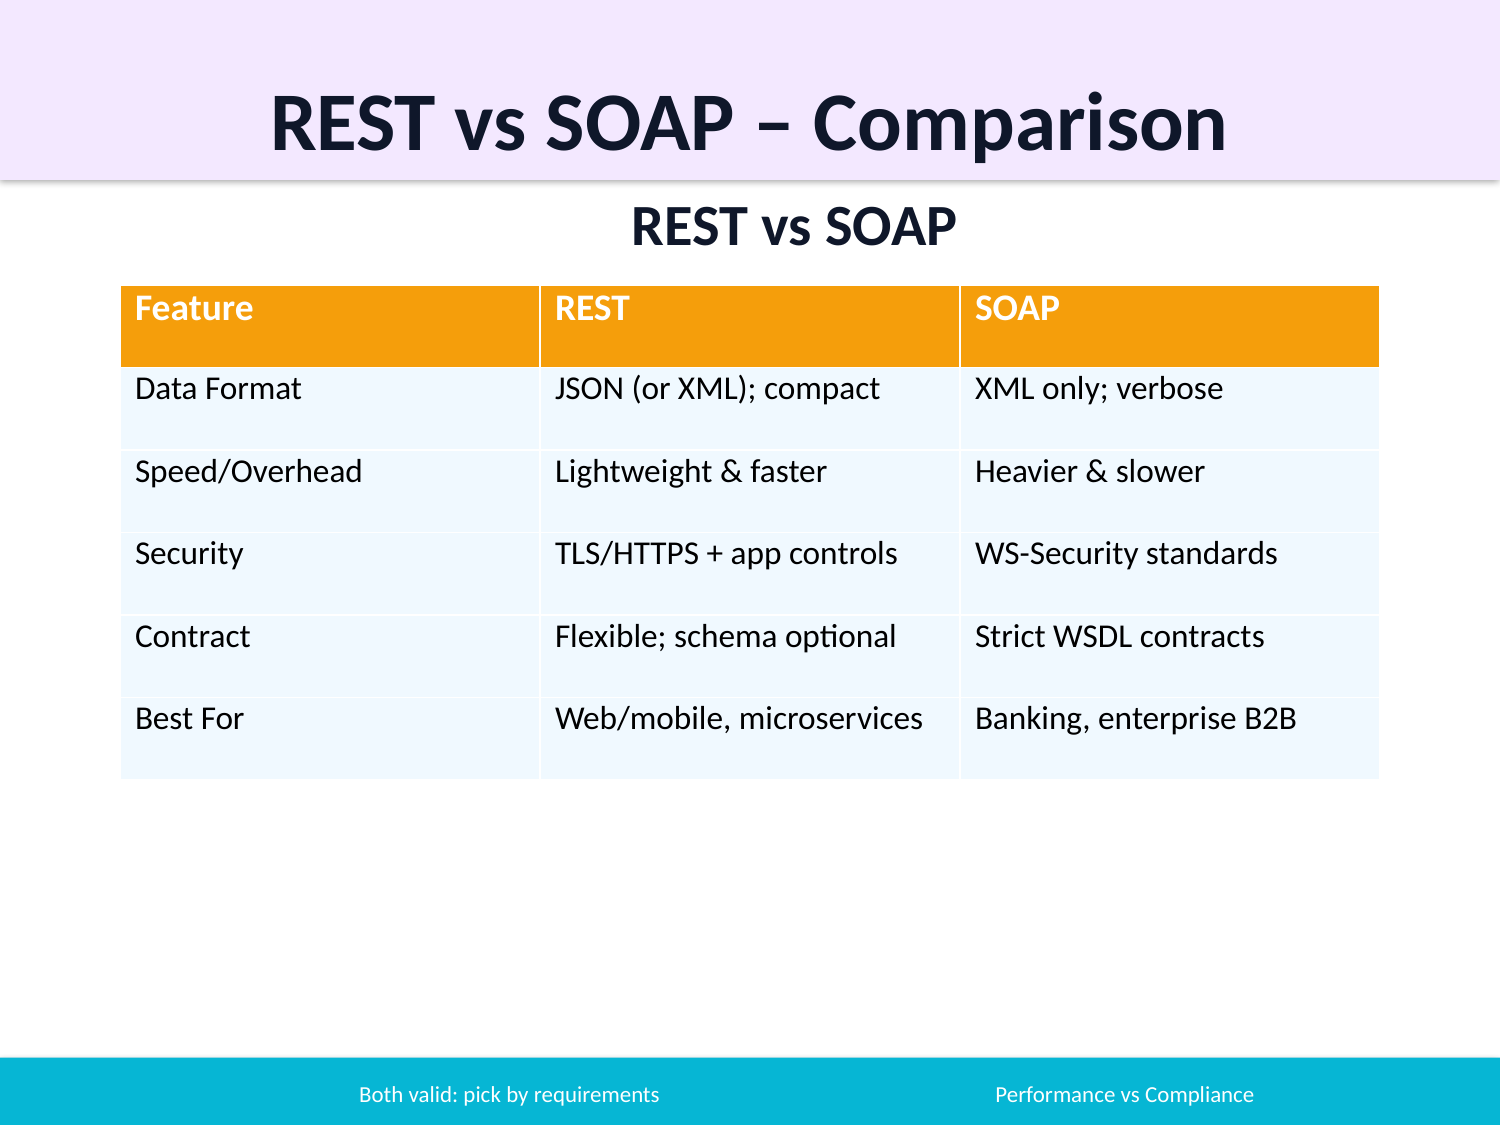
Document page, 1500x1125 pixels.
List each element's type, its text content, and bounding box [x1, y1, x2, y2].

table_cell Banking, enterprise B2B [961, 698, 1379, 779]
table_cell Flexible; schema optional [541, 616, 959, 697]
table_header Feature [121, 286, 539, 367]
text_box [0, 1057, 1500, 1125]
text_box [134, 284, 1485, 885]
table_cell Best For [121, 698, 539, 779]
text_box [0, 0, 1500, 181]
text_box REST vs SOAP [617, 179, 973, 265]
table_cell Security [121, 533, 539, 614]
table_cell Data Format [121, 368, 539, 449]
table_cell Web/mobile, microservices [541, 698, 959, 779]
table_header REST [541, 286, 959, 367]
table_cell Speed/Overhead [121, 451, 539, 532]
text_box REST vs SOAP – Comparison [255, 60, 1245, 175]
table_cell Contract [121, 616, 539, 697]
table_cell WS-Security standards [961, 533, 1379, 614]
table_cell Lightweight & faster [541, 451, 959, 532]
table_header SOAP [961, 286, 1379, 367]
table_cell TLS/HTTPS + app controls [541, 533, 959, 614]
text_box Both valid: pick by requirements [344, 1072, 676, 1115]
table_cell XML only; verbose [961, 368, 1379, 449]
table_cell JSON (or XML); compact [541, 368, 959, 449]
text_box Performance vs Compliance [980, 1072, 1270, 1115]
table_cell Strict WSDL contracts [961, 616, 1379, 697]
table_cell Heavier & slower [961, 451, 1379, 532]
